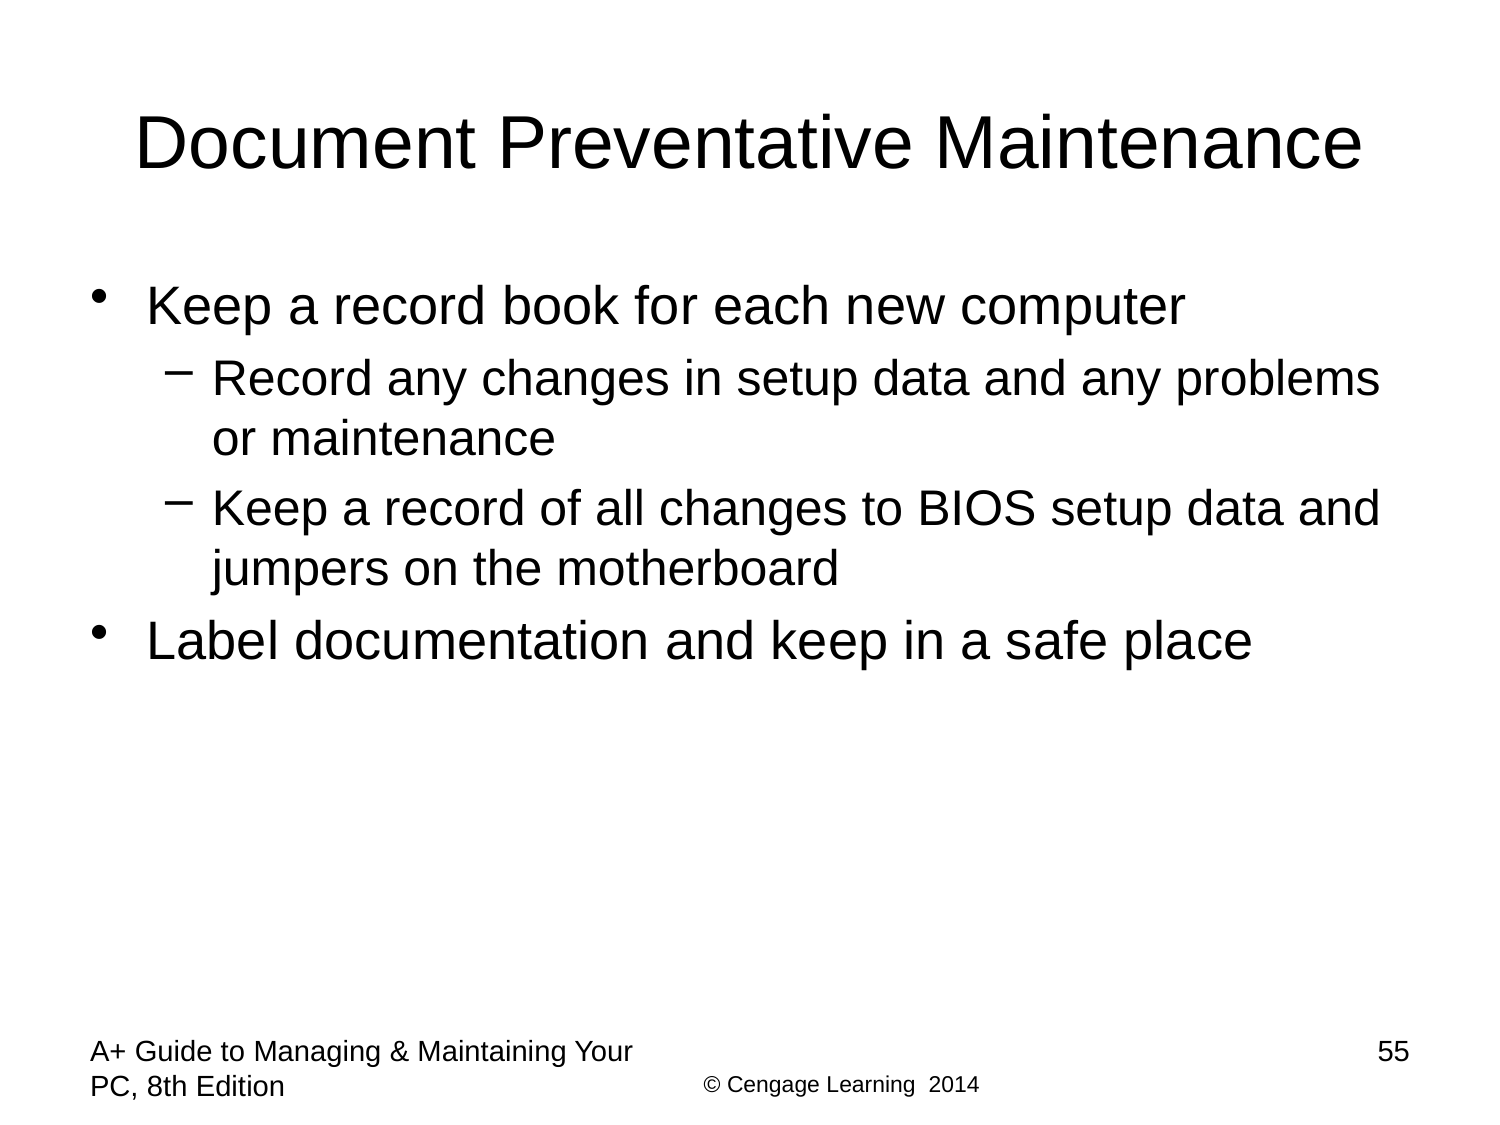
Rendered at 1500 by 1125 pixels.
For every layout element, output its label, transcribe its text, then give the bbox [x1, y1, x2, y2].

slide_number 55 [1074, 1024, 1426, 1103]
list Keep a record book for each new computer Record any changes in setup data and any problems or maintenance Keep a record of all changes to BIOS setup data and jumpers on the motherboard Label documentation and keep in a safe place [75, 262, 1425, 1005]
title Document Preventative Maintenance [75, 45, 1425, 233]
footer A+ Guide to Managing & Maintaining Your PC, 8th Edition [74, 1024, 663, 1103]
